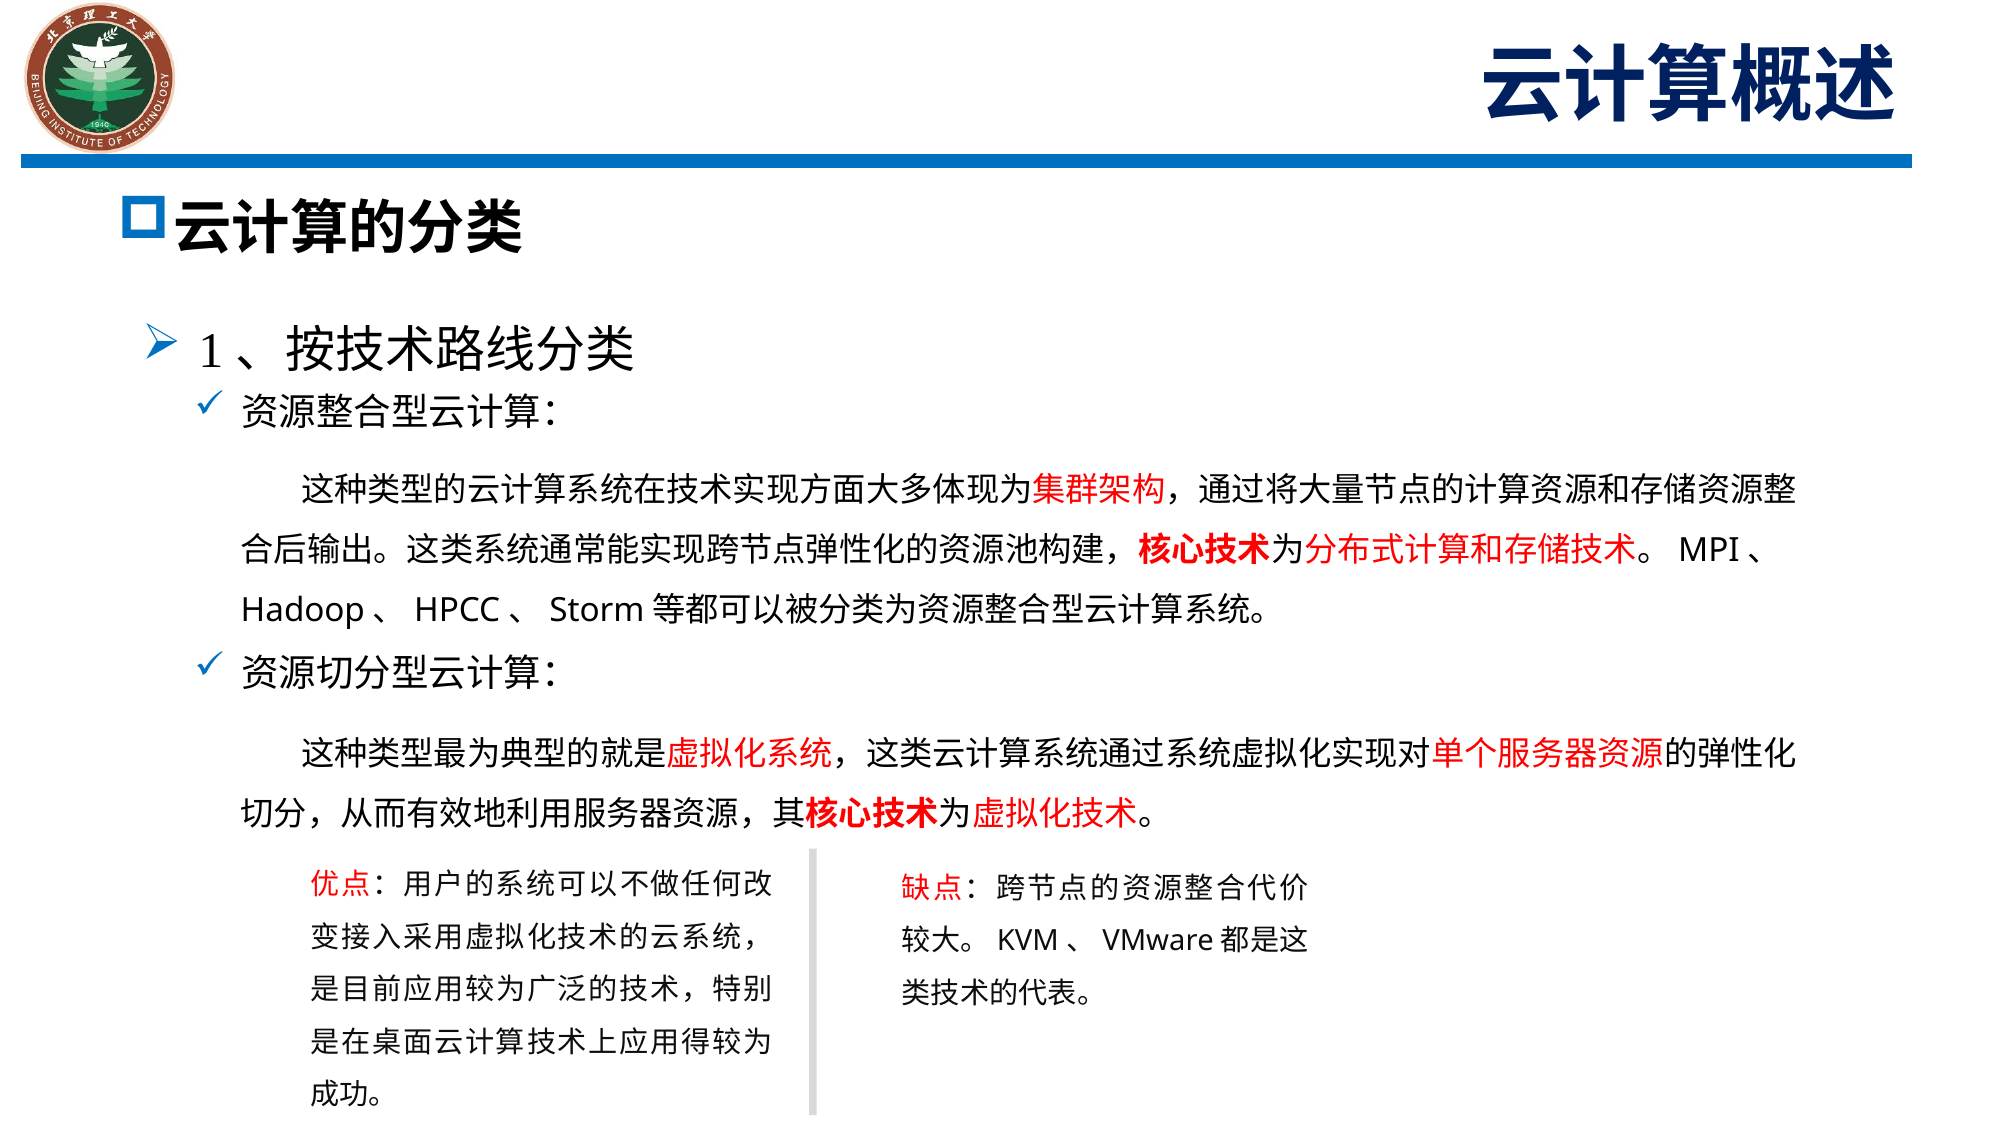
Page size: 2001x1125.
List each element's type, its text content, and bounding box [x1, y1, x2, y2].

text_box 云计算的分类 [102, 182, 539, 268]
text_box [808, 848, 818, 1116]
text_box 云计算概述 [962, 51, 1912, 139]
text_box 优点：用户的系统可以不做任何改变接入采用虚拟化技术的云系统，是目前应用较为广泛的技术，特别是在桌面云计算技术上应用得较为成功。 [290, 838, 793, 1123]
text_box [21, 154, 1912, 168]
text_box 这种类型的云计算系统在技术实现方面大多体现为集群架构，通过将大量节点的计算资源和存储资源整合后输出。这类系统通常能实现跨节点弹性化的资源池构建，核心技术为分布式计算和存储技术。MPI、Hadoop、HPCC、Storm等都可以被分类为资源整合型云计算系统。 [225, 441, 1817, 636]
text_box 资源切分型云计算： [179, 641, 594, 701]
text_box 这种类型最为典型的就是虚拟化系统，这类云计算系统通过系统虚拟化实现对单个服务器资源的弹性化切分，从而有效地利用服务器资源，其核心技术为虚拟化技术。 [225, 705, 1817, 840]
text_box 资源整合型云计算： [179, 380, 594, 441]
text_box 1、按技术路线分类 [127, 310, 1128, 386]
picture [21, 0, 178, 156]
text_box 缺点：跨节点的资源整合代价较大。KVM、VMware都是这类技术的代表。 [881, 841, 1329, 1072]
